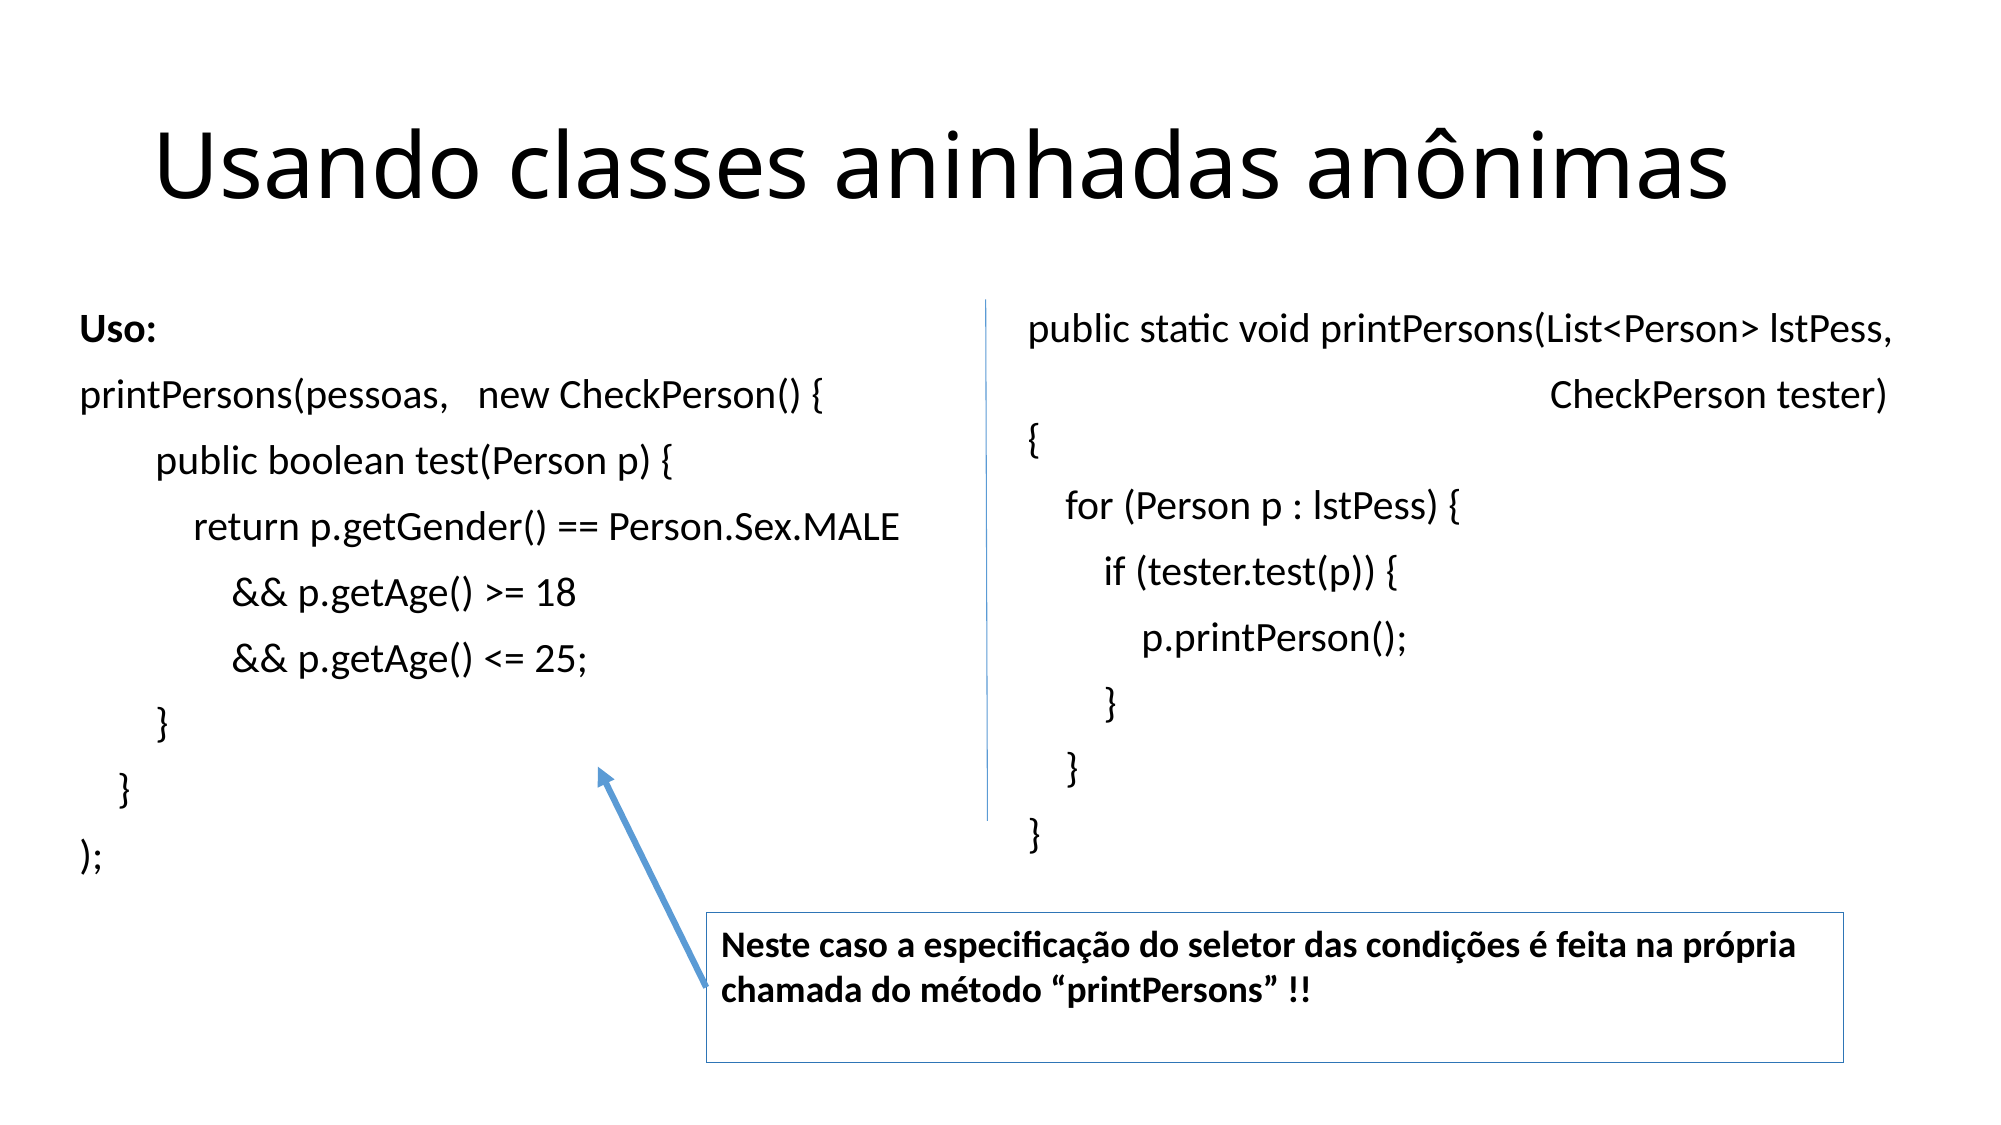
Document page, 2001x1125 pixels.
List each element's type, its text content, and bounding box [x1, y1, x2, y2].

list Uso: printPersons(pessoas, new CheckPerson() { public boolean test(Person p) { return p.getGender() == Person.Sex.MALE && p.getAge() >= 18 && p.getAge() <= 25; } } ); [64, 299, 988, 1014]
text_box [597, 766, 707, 989]
title Usando classes aninhadas anônimas [137, 59, 1863, 278]
list public static void printPersons(List<Person> lstPess, CheckPerson tester) { for (Person p : lstPess) { if (tester.test(p)) { p.printPerson(); } } } [1012, 299, 1921, 1014]
text_box Neste caso a especificação do seletor das condições é feita na própria chamada do método “printPersons” !! [706, 912, 1844, 1063]
